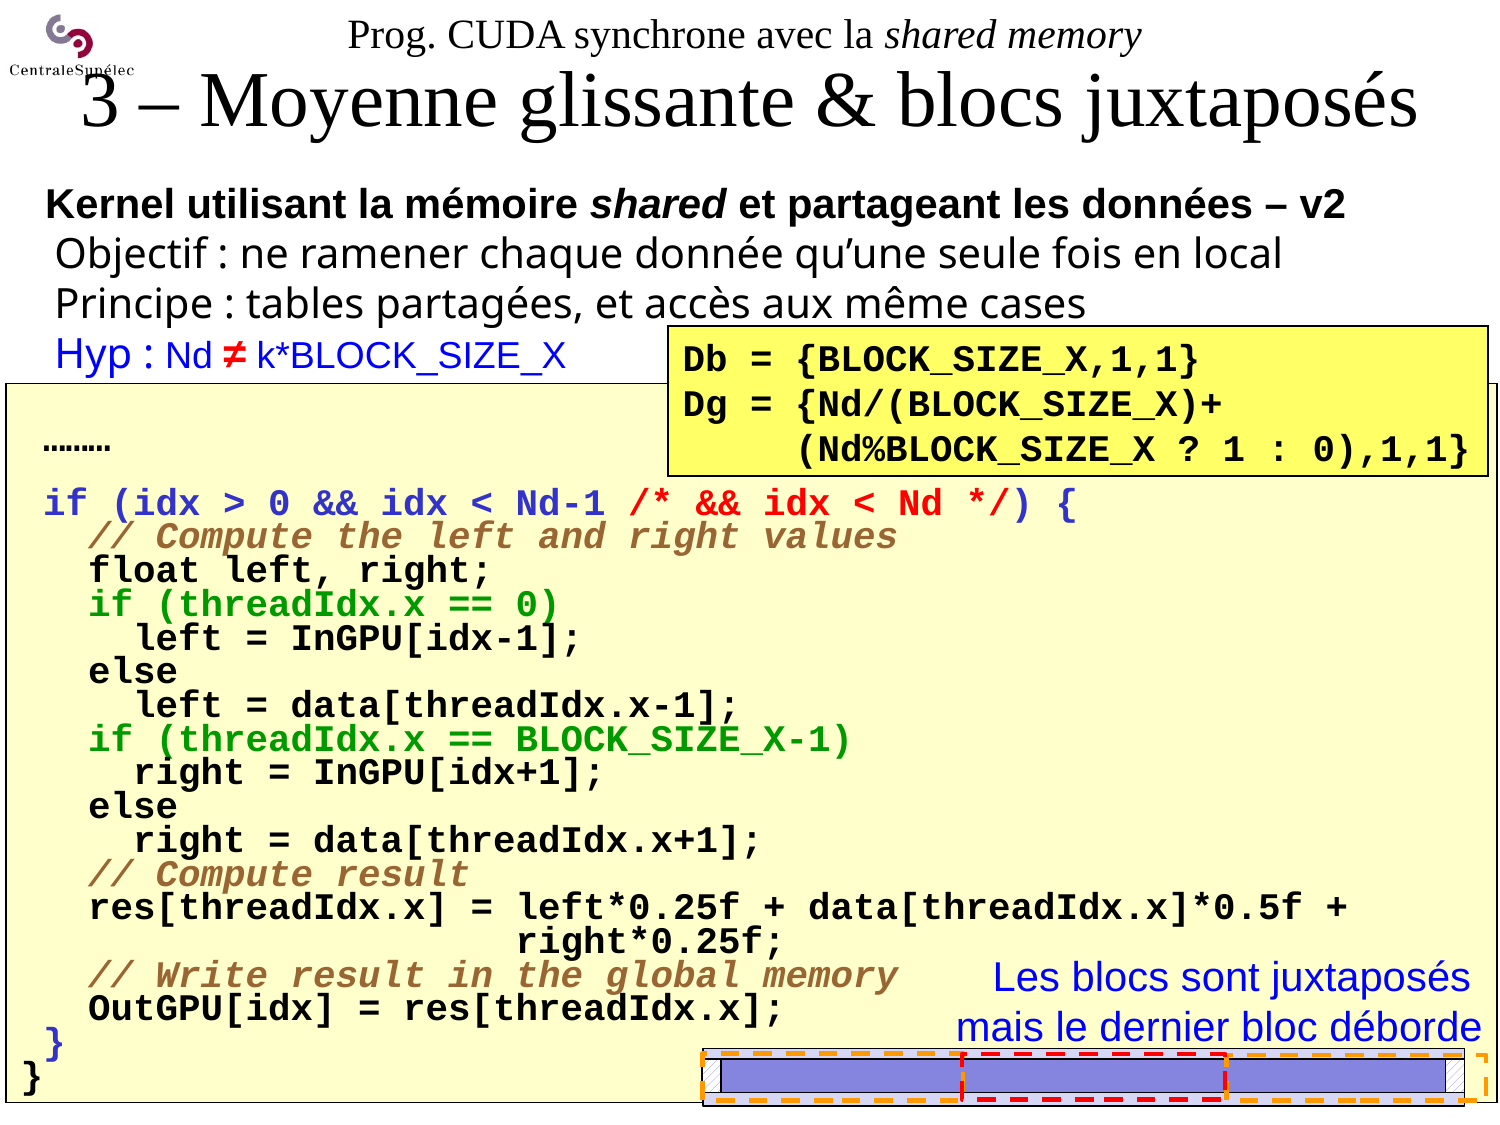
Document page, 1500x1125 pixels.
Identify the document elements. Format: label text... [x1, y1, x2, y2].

text_box Kernel utilisant la mémoire shared et partageant les données – v2 [30, 169, 1385, 235]
title Prog. CUDA synchrone avec la shared memory 3 – Moyenne glissante & blocs juxtaposés [0, 0, 1500, 157]
text_box ……… if (idx > 0 && idx < Nd-1 /* && idx < Nd */) { // Compute the left and right values float left, right; if (threadIdx.x == 0) left = InGPU[idx-1]; else left = data[threadIdx.x-1]; if (threadIdx.x == BLOCK_SIZE_X-1) right = InGPU[idx+1]; else right = data[threadIdx.x+1]; // Compute result res[threadIdx.x] = left*0.25f + data[threadIdx.x]*0.5f + right*0.25f; // Write result in the global memory OutGPU[idx] = res[threadIdx.x]; } } [5, 383, 1497, 1103]
text_box Les blocs sont juxtaposés mais le dernier bloc déborde [940, 942, 1498, 1058]
text_box Objectif : ne ramener chaque donnée qu’une seule fois en local Principe : tables partagées, et accès aux même cases Hyp : Nd ≠ k*BLOCK_SIZE_X [39, 219, 1299, 383]
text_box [701, 1048, 1487, 1107]
text_box Db = {BLOCK_SIZE_X,1,1} Dg = {Nd/(BLOCK_SIZE_X)+ (Nd%BLOCK_SIZE_X ? 1 : 0),1,1} [667, 326, 1489, 476]
